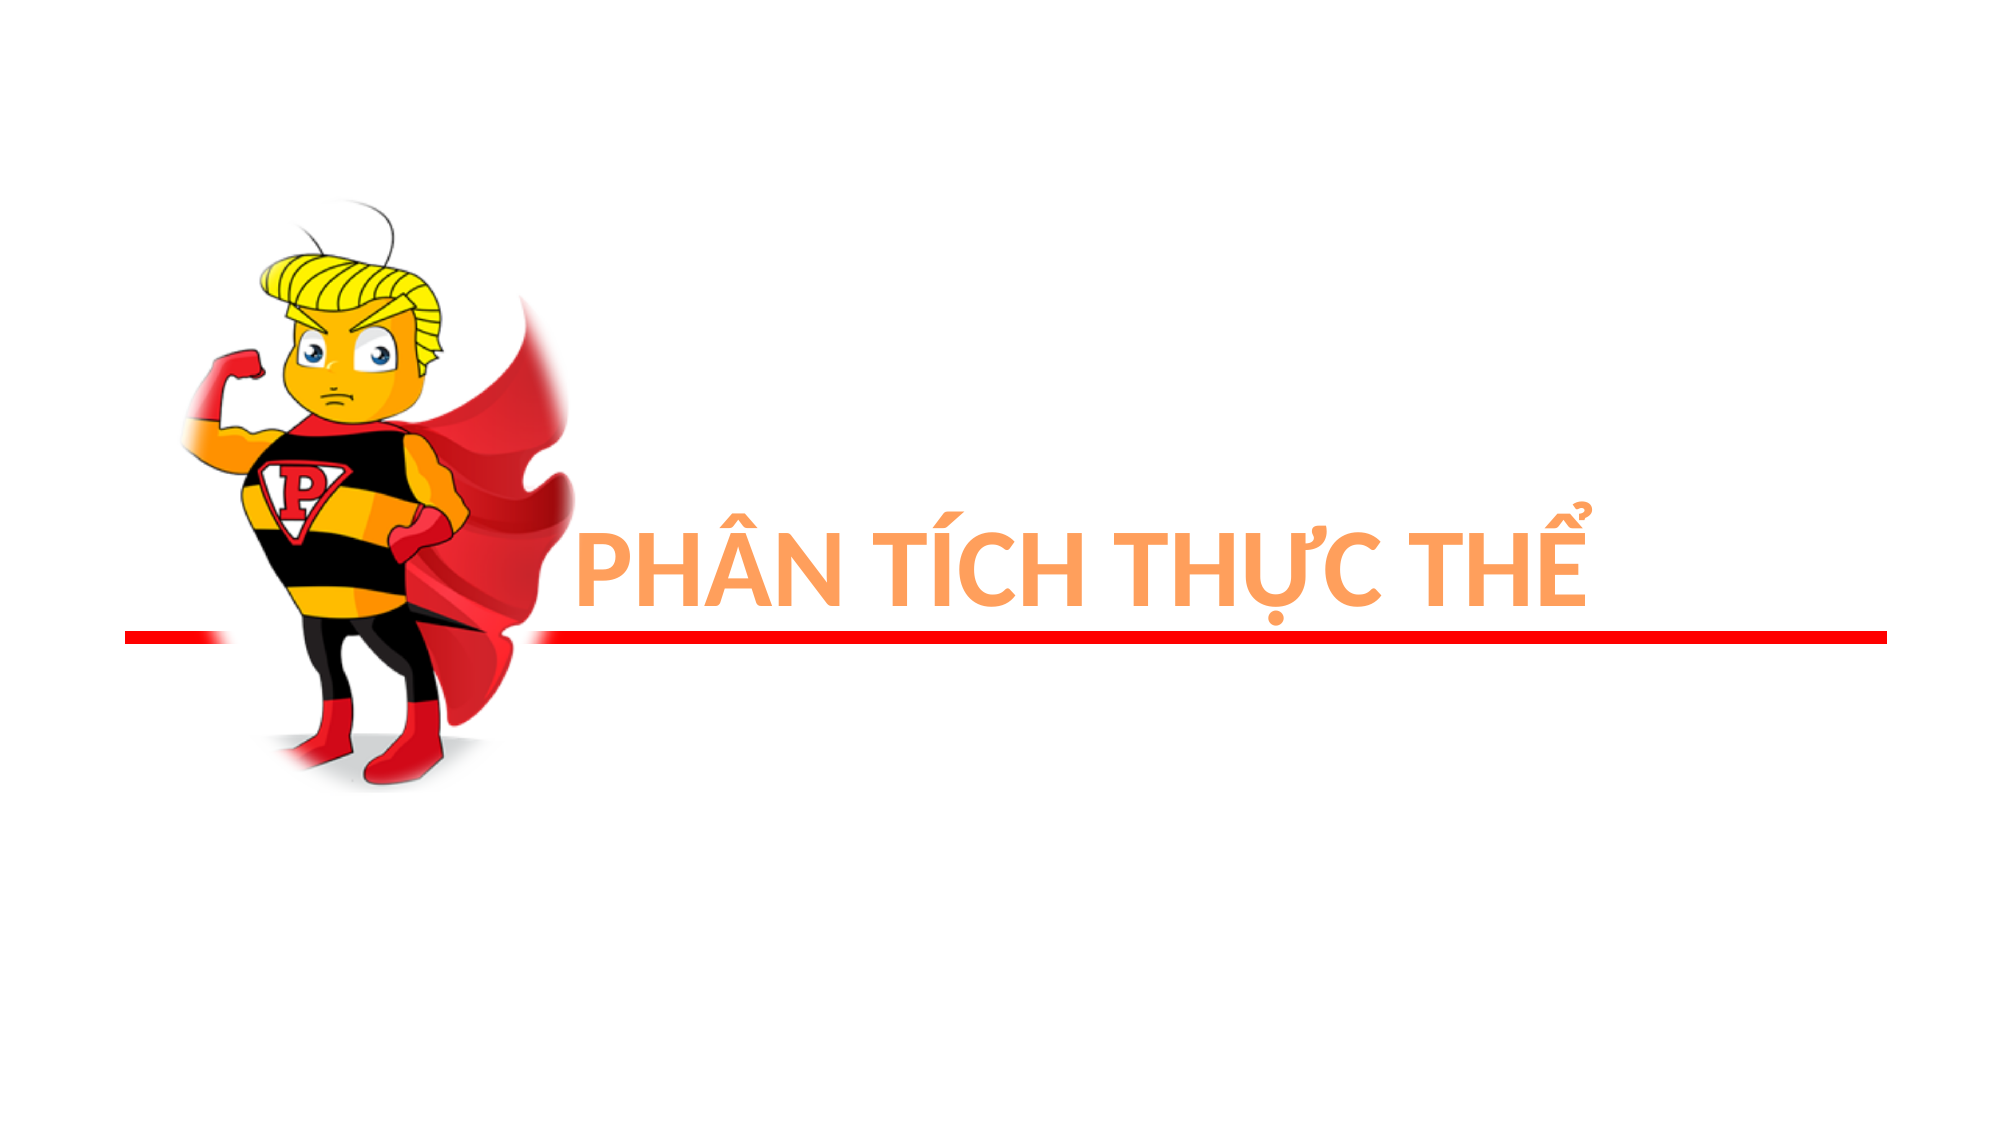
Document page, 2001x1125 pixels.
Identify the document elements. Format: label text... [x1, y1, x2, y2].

picture [169, 187, 588, 809]
text_box Phân tích thực thể [591, 486, 1606, 631]
